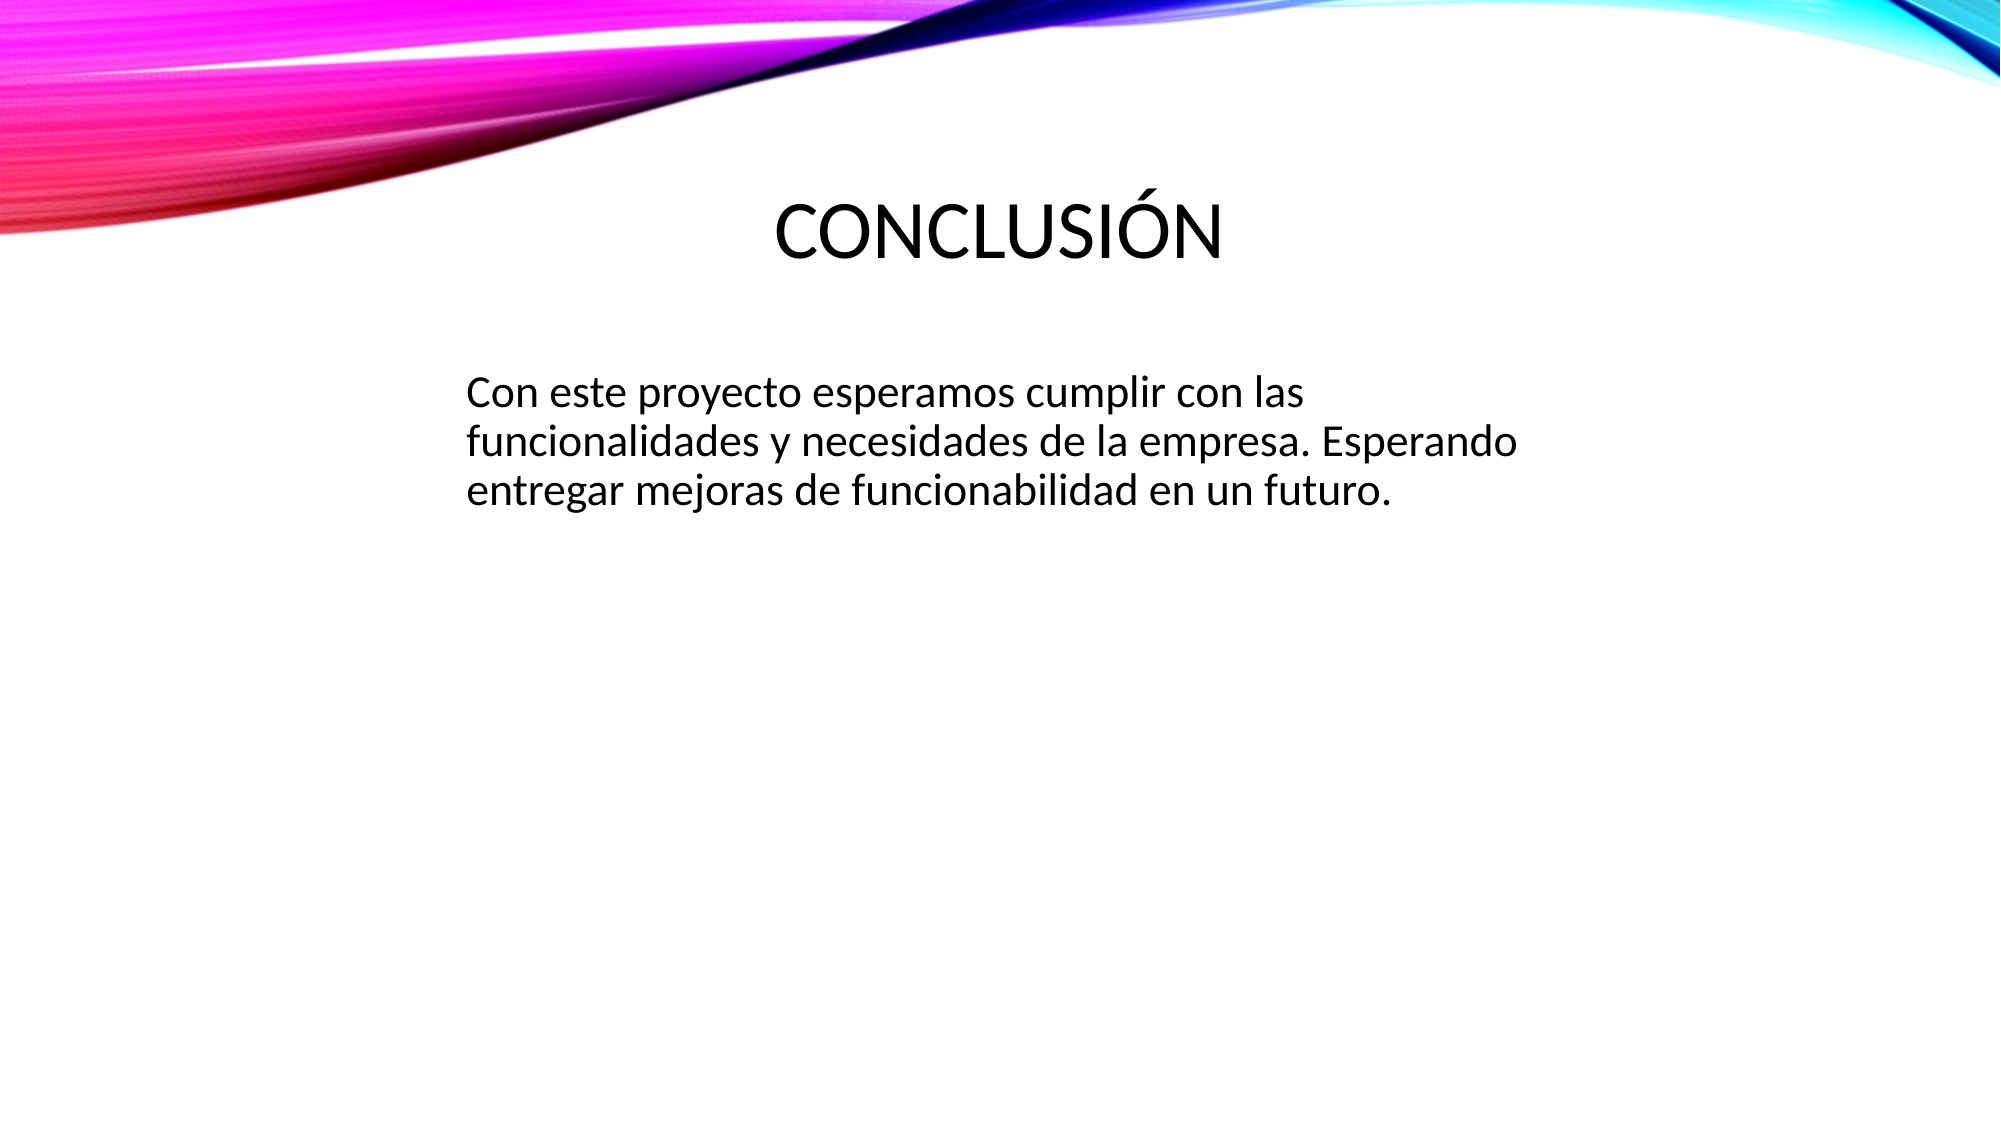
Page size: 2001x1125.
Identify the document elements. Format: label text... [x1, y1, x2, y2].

picture [0, 0, 2000, 237]
picture [1910, 0, 2000, 45]
title Conclusión [112, 125, 1888, 338]
list Con este proyecto esperamos cumplir con las funcionalidades y necesidades de la empresa. Esperando entregar mejoras de funcionabilidad en un futuro. [451, 360, 1556, 1021]
picture [1890, 0, 2000, 75]
